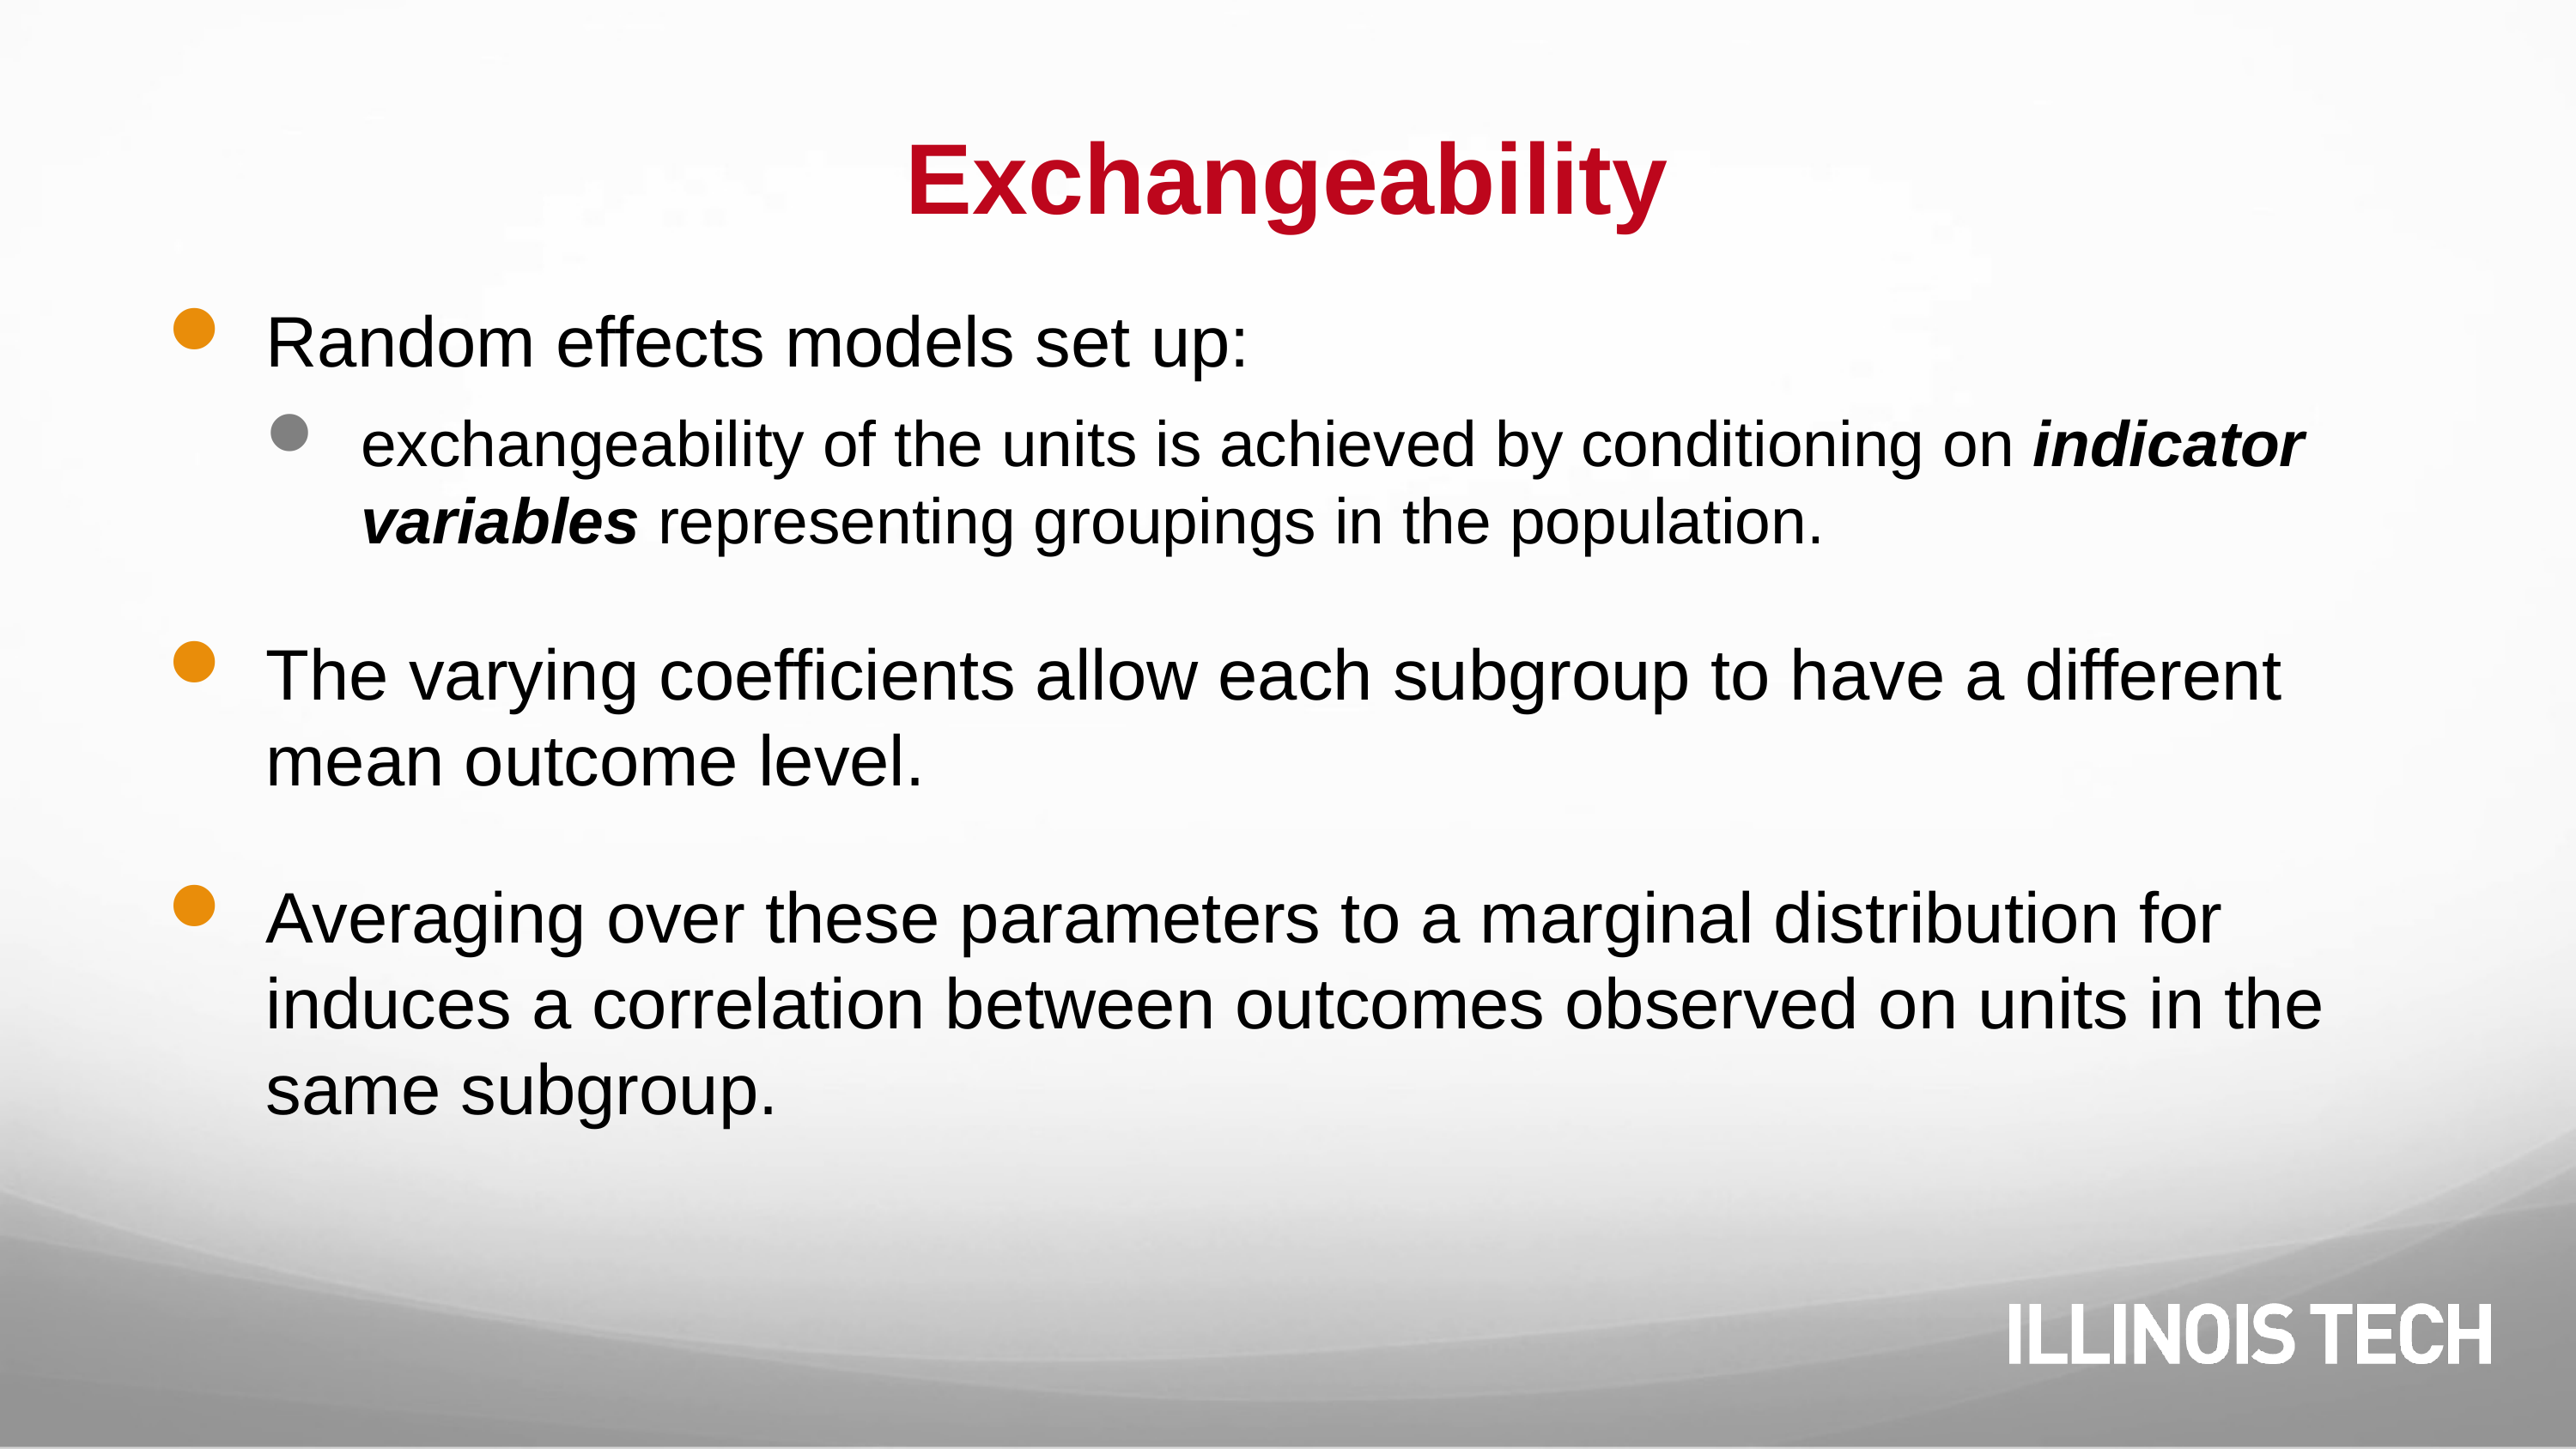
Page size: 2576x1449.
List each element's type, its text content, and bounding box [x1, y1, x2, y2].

picture [0, 0, 2576, 1449]
title Exchangeability [155, 22, 2421, 241]
